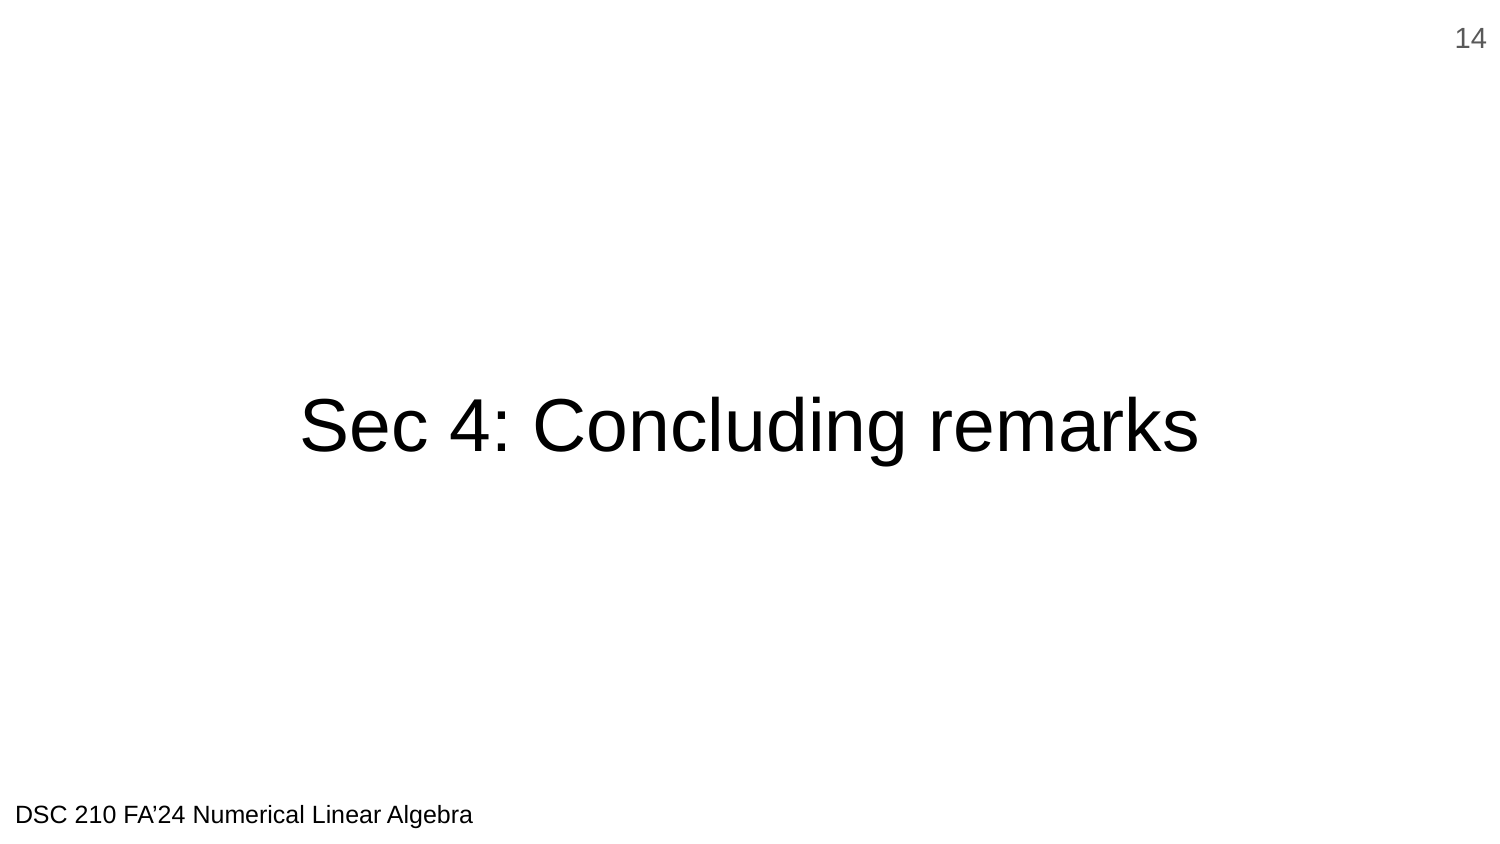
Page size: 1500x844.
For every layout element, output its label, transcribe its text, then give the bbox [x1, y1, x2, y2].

title Sec 4: Concluding remarks [51, 352, 1449, 491]
slide_number ‹#› [1412, 4, 1500, 69]
